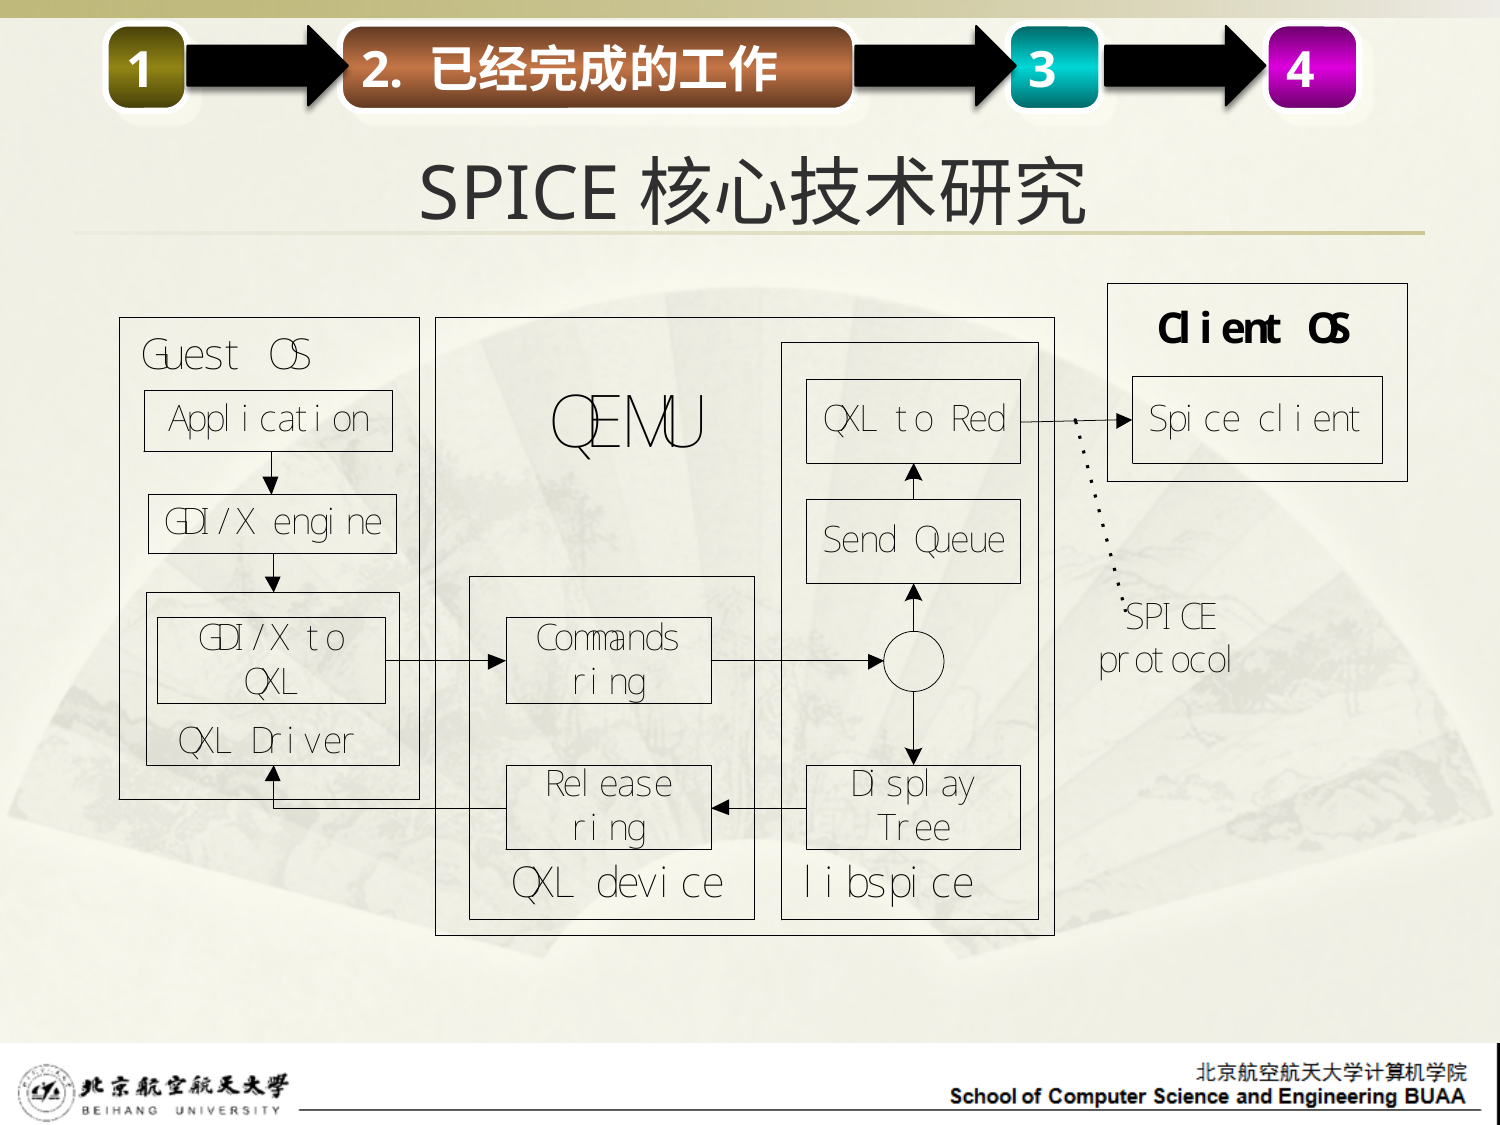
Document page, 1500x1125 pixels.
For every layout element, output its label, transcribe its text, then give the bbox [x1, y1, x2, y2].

text_box [854, 24, 1017, 107]
text_box 2. 已经完成的工作 [339, 23, 856, 111]
text_box [1104, 24, 1267, 107]
title SPICE核心技术研究 [75, 152, 1433, 228]
text_box 4 [1265, 23, 1360, 111]
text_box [111, 278, 1414, 941]
text_box 1 [105, 23, 188, 111]
picture [0, 1042, 1500, 1125]
text_box 3 [1007, 23, 1102, 111]
text_box [186, 24, 349, 107]
